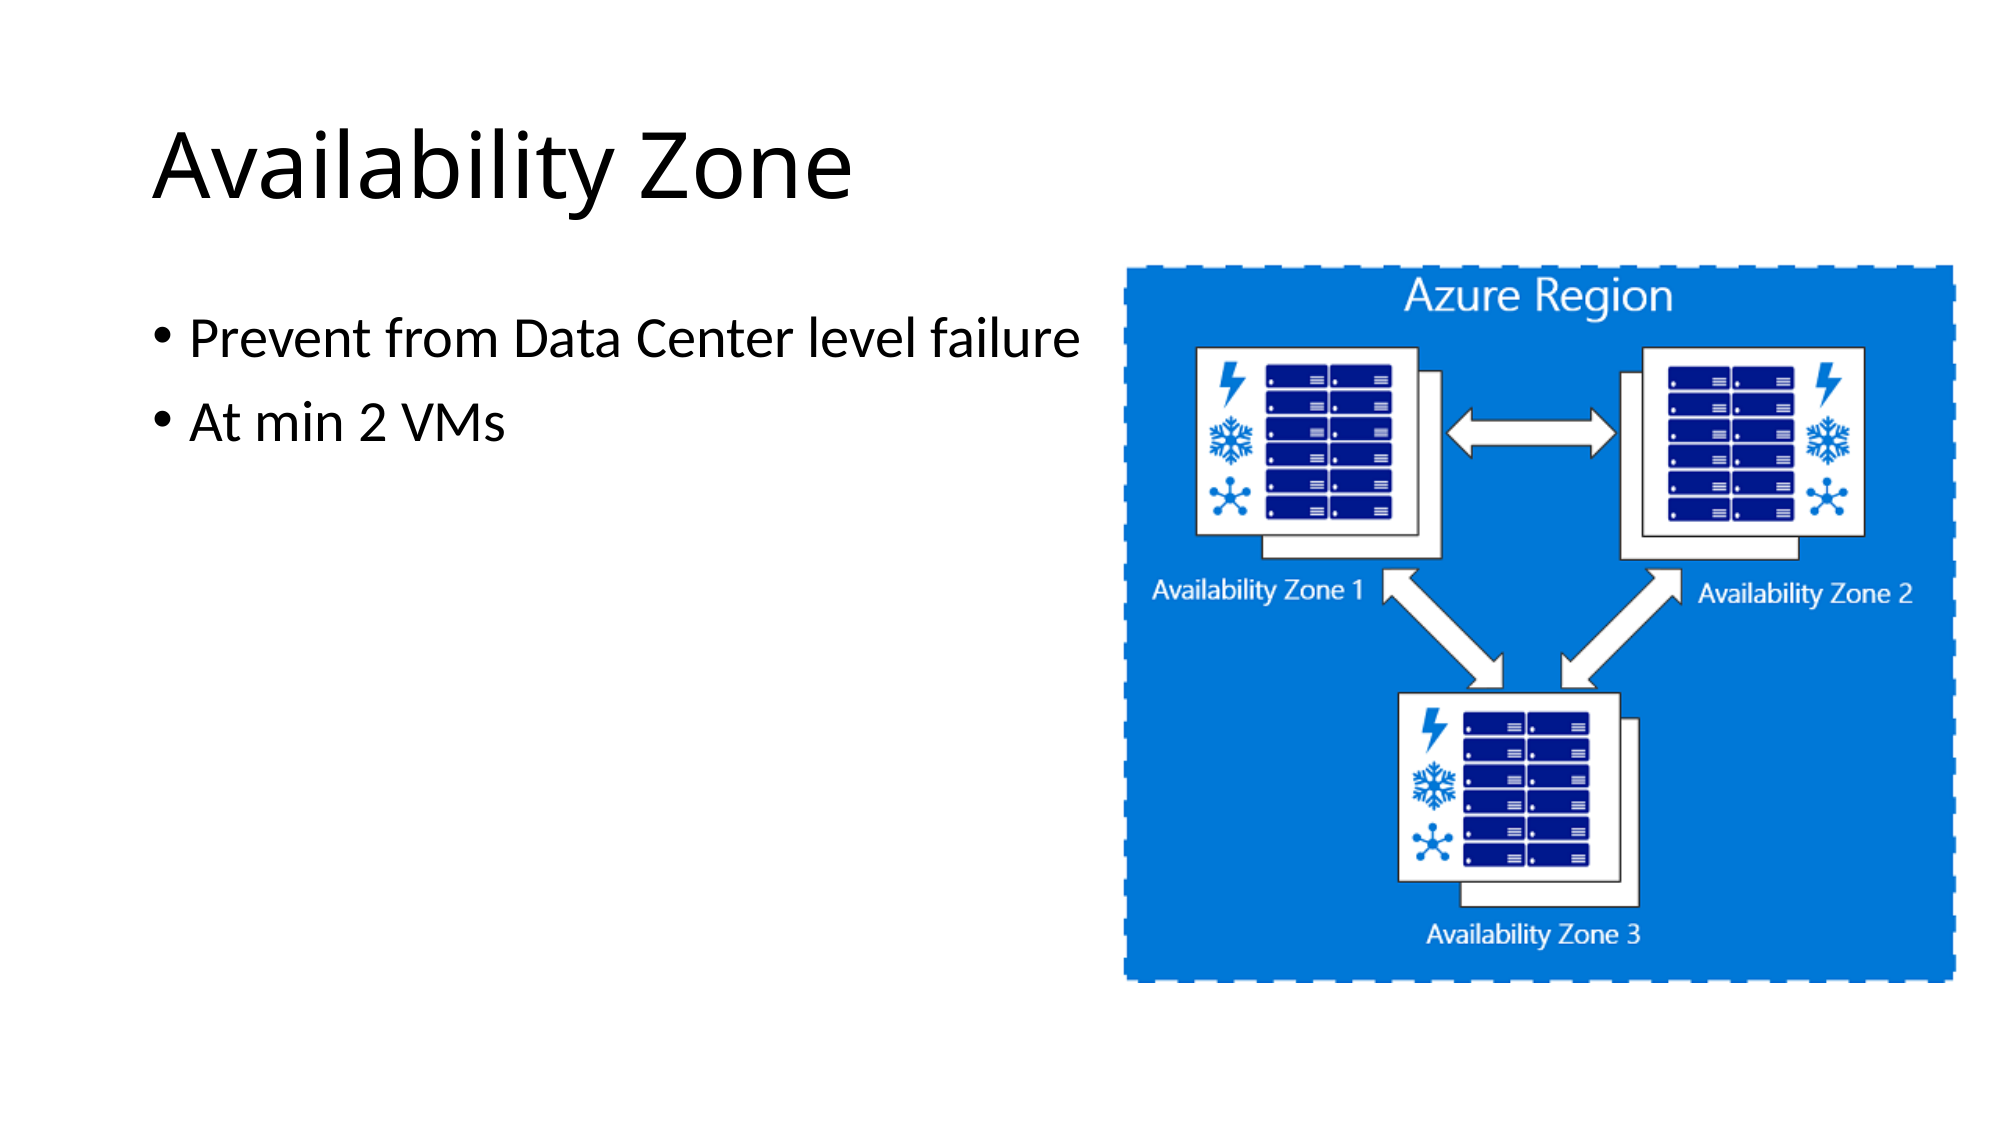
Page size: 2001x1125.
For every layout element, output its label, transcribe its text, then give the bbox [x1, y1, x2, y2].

list Prevent from Data Center level failure At min 2 VMs [137, 299, 1863, 1014]
picture [1121, 264, 1958, 984]
title Availability Zone [137, 59, 1863, 278]
